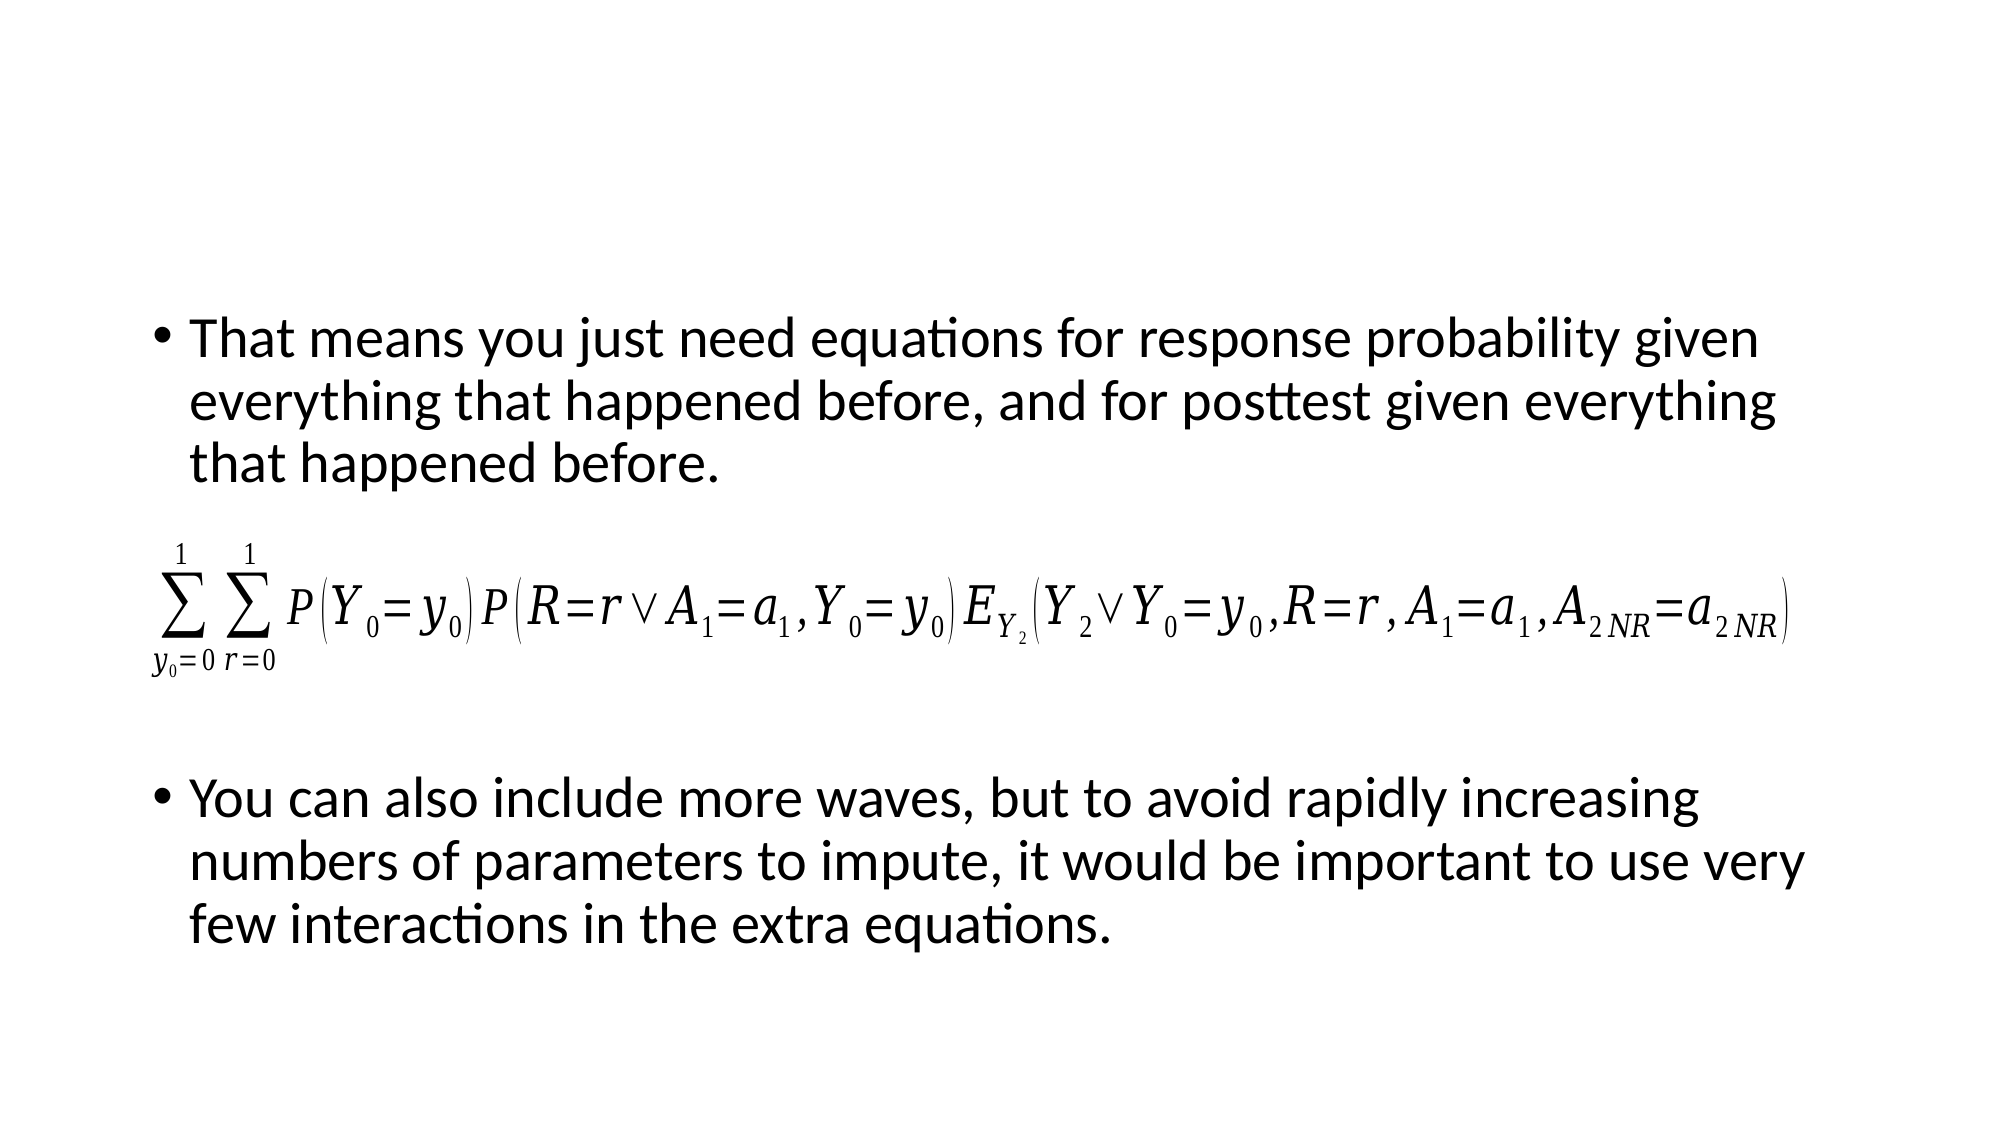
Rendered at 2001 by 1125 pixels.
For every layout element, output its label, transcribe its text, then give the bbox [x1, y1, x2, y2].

list That means you just need equations for response probability given everything that happened before, and for posttest given everything that happened before. You can also include more waves, but to avoid rapidly increasing numbers of parameters to impute, it would be important to use very few interactions in the extra equations. [137, 299, 1863, 1014]
